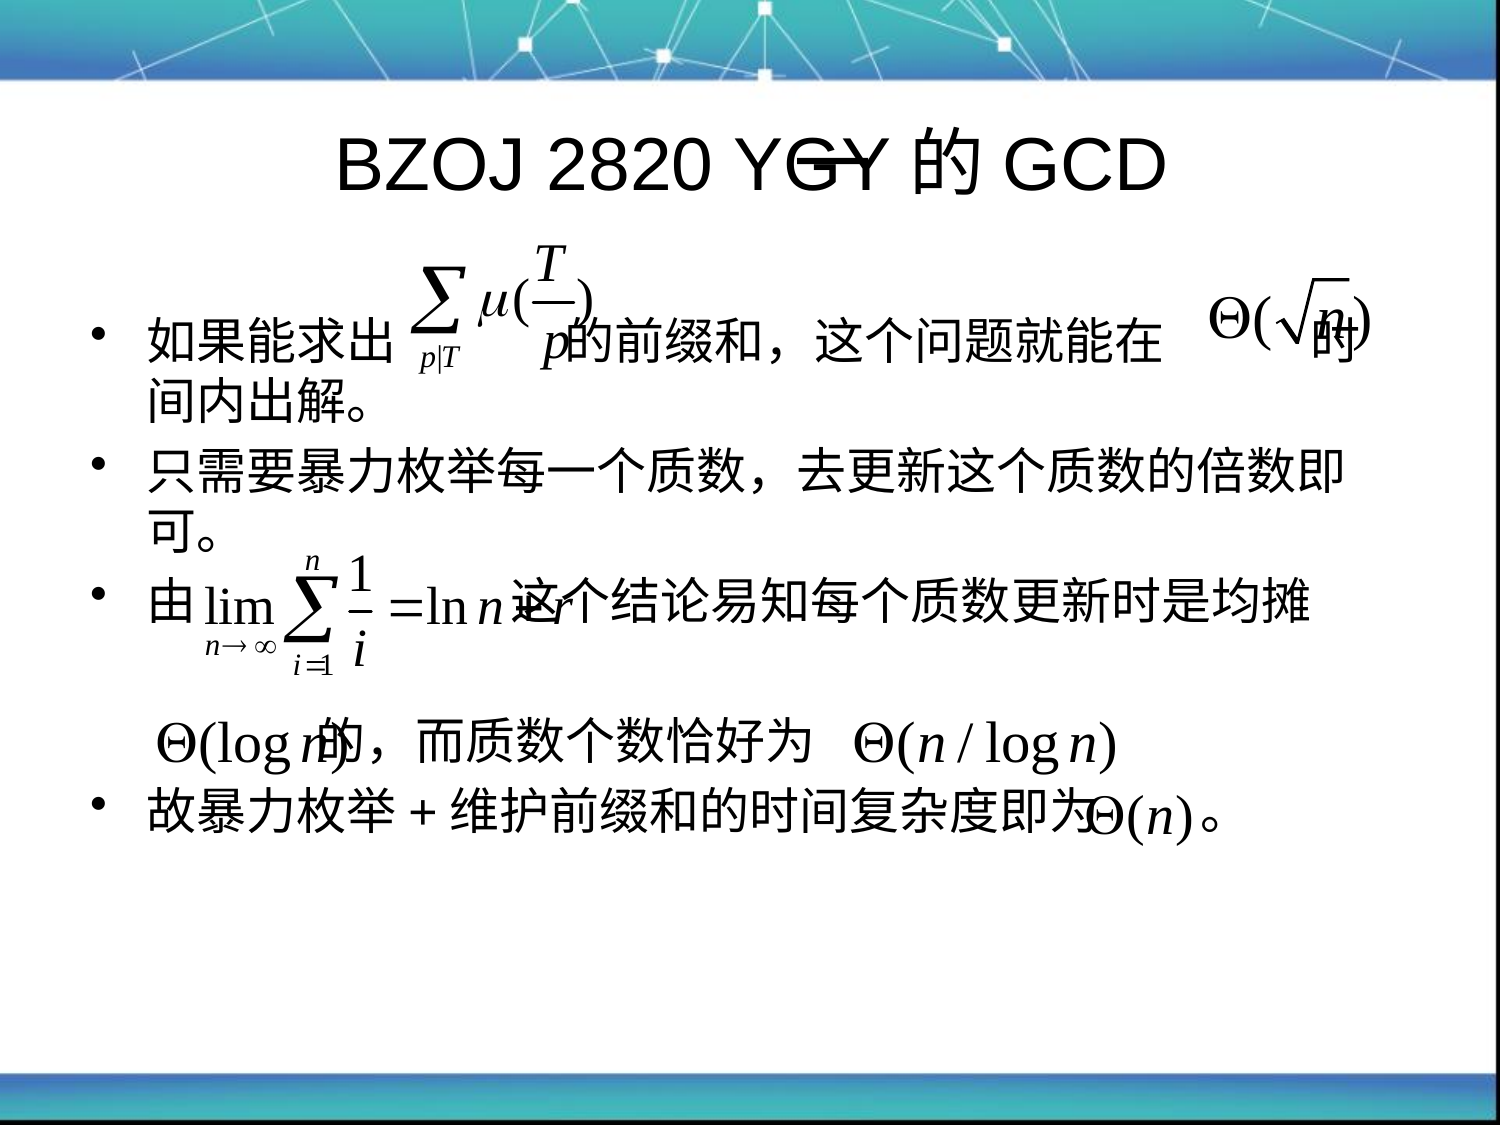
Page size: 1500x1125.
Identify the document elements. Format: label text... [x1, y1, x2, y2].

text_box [147, 709, 361, 787]
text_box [1077, 782, 1204, 858]
title BZOJ 2820 YGY的GCD [76, 101, 1427, 220]
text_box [196, 535, 587, 688]
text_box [1198, 267, 1382, 364]
picture [0, 0, 1500, 1125]
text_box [844, 708, 1129, 787]
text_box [402, 229, 603, 385]
list 如果能求出 的前缀和，这个问题就能在 时间内出解。 只需要暴力枚举每一个质数，去更新这个质数的倍数即可。 由 这个结论易知每个质数更新时是均摊 的，而质数个数恰好为 故暴力枚举+维护前缀和的时间复杂度即为 。 [75, 232, 1400, 1006]
